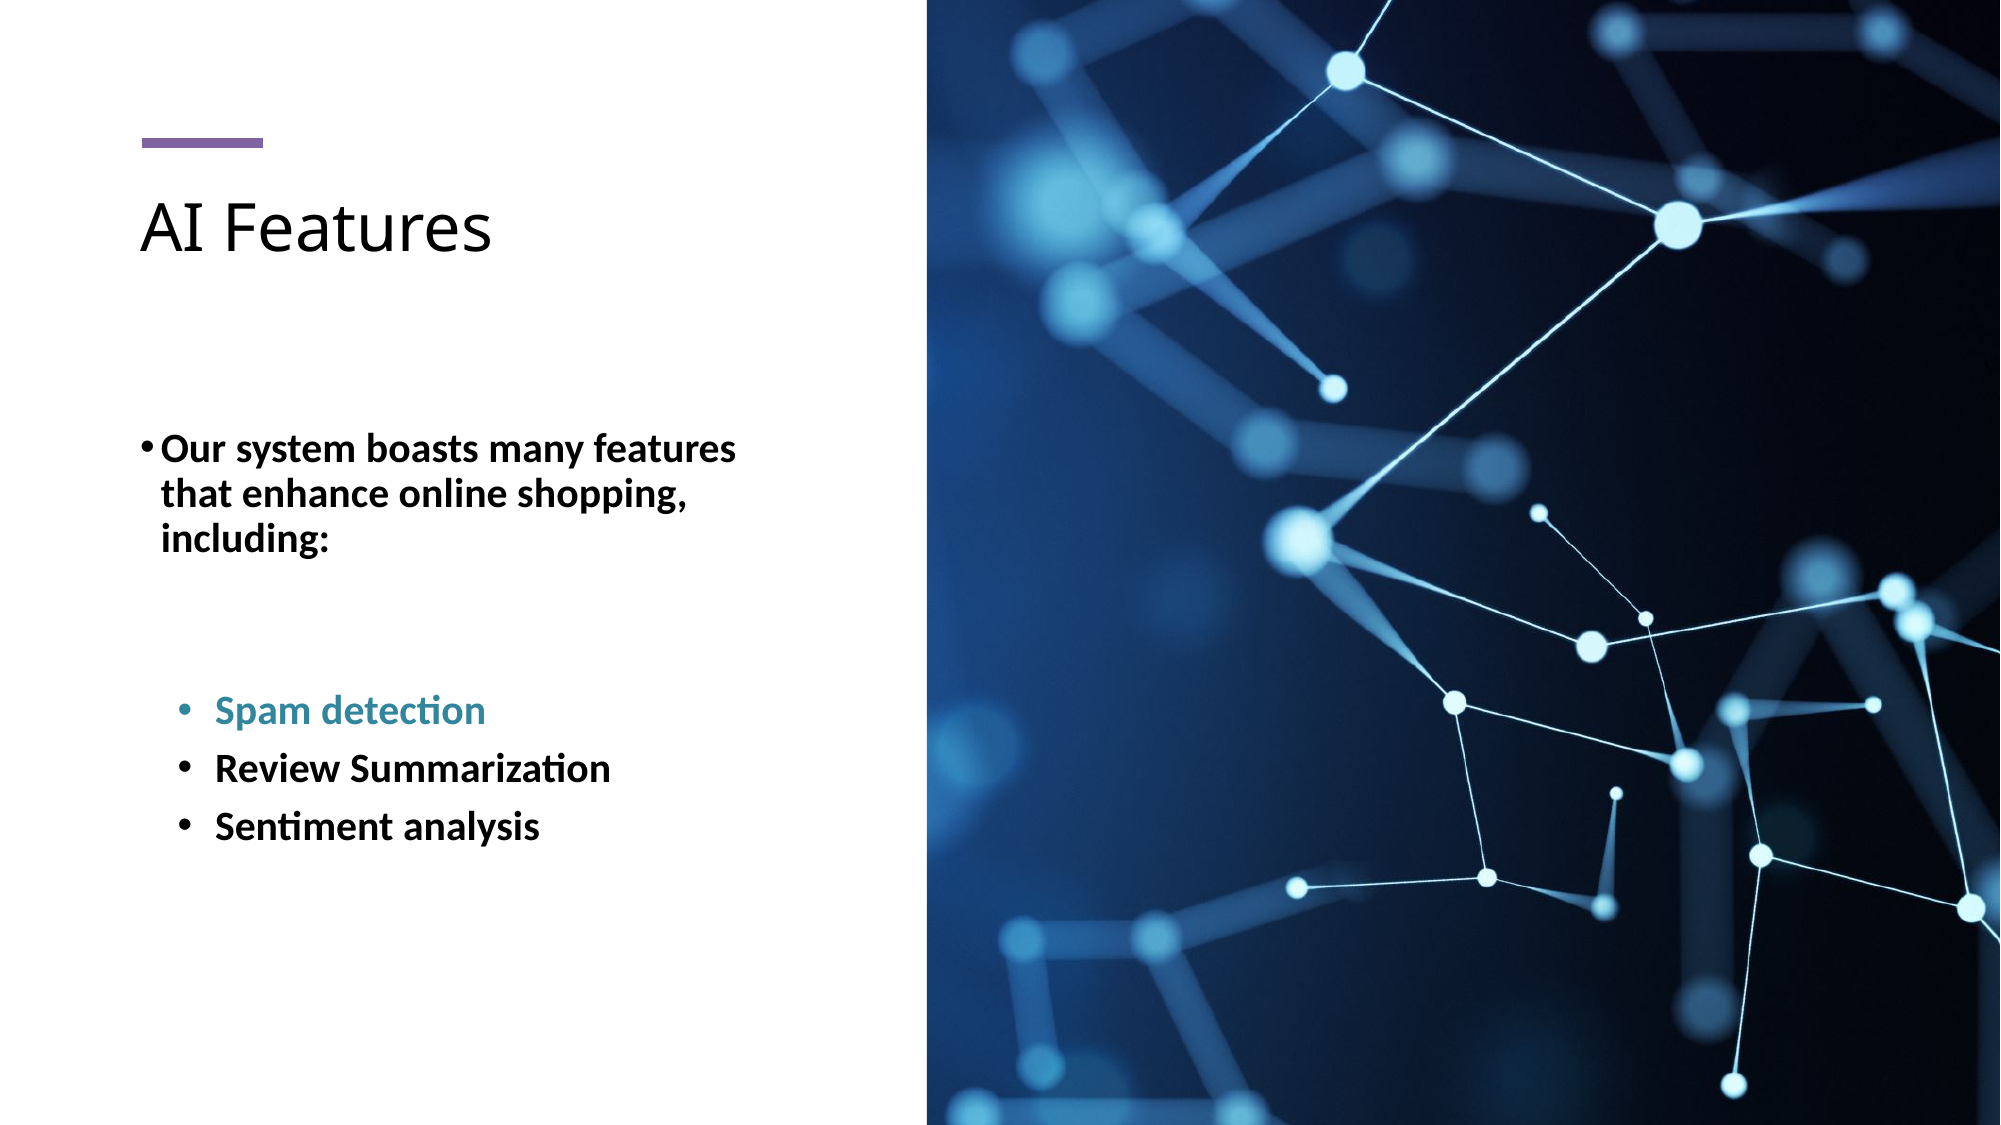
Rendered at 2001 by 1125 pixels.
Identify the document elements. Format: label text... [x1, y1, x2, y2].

text_box Our system boasts many features that enhance online shopping, including: Spam detection Review Summarization Sentiment analysis [125, 418, 796, 1008]
picture [926, 0, 2000, 1125]
title AI Features [125, 186, 796, 417]
